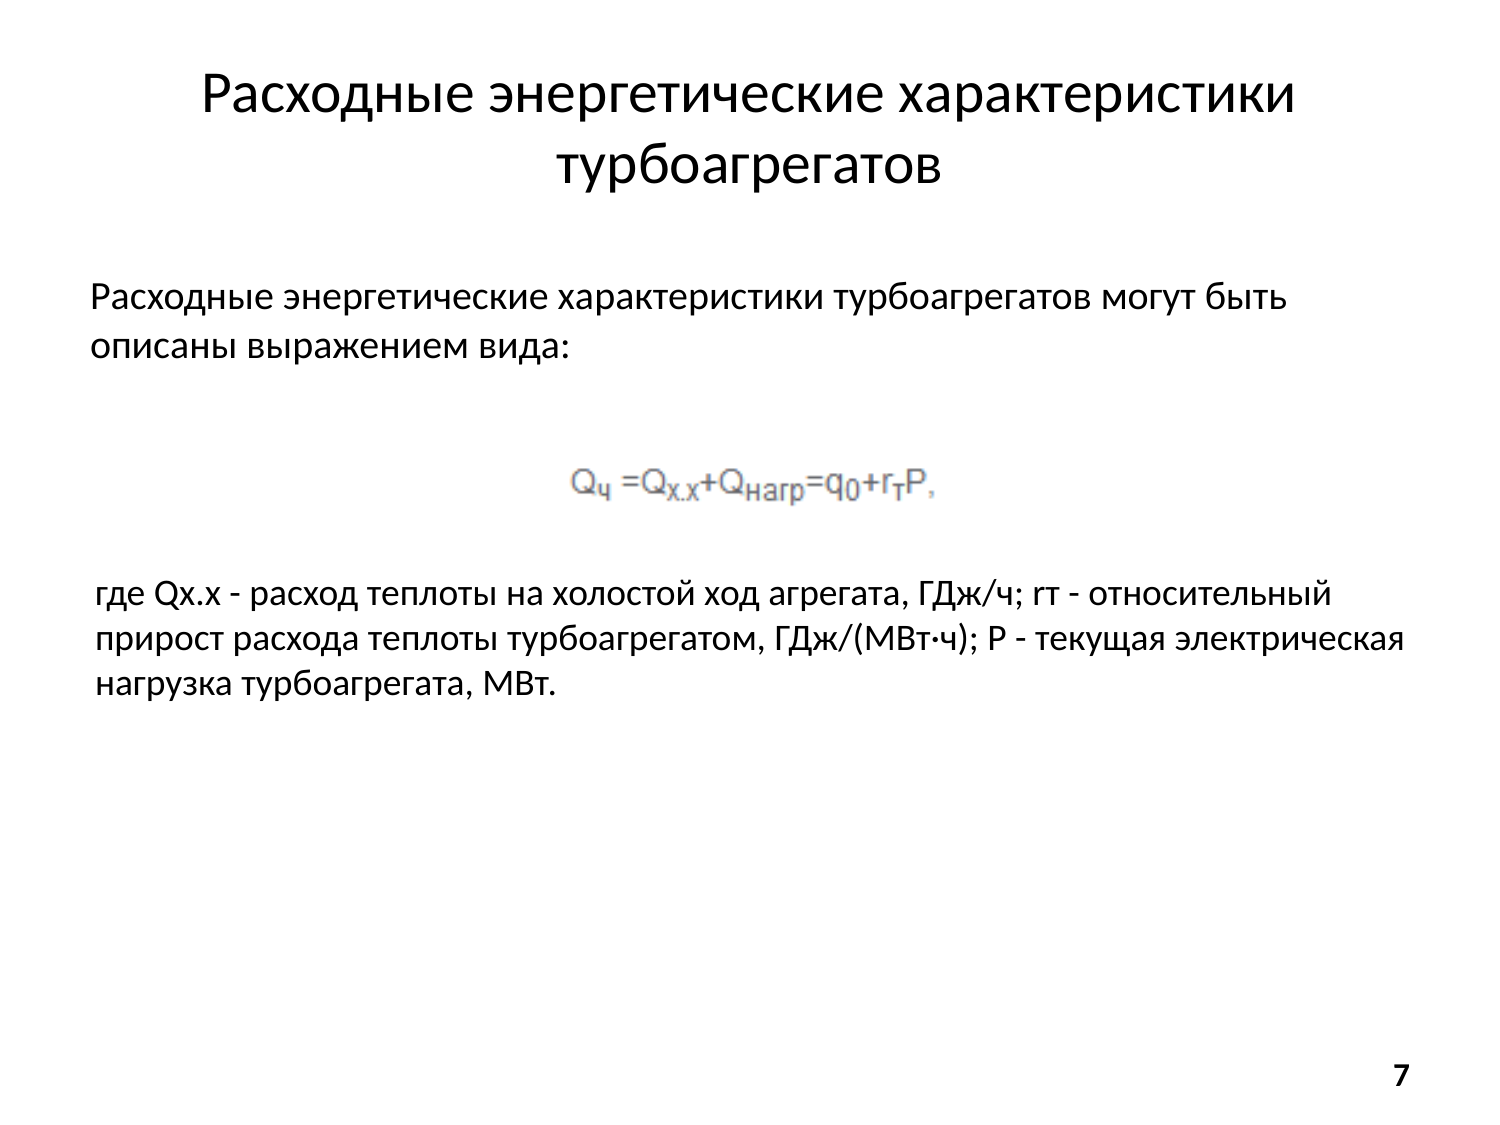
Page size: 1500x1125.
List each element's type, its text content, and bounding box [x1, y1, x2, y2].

picture [549, 418, 971, 526]
slide_number 7 [1074, 1042, 1425, 1103]
text_box где Qх.х - расход теплоты на холостой ход агрегата, ГДж/ч; rт - относительный прирост расхода теплоты турбоагрегатом, ГДж/(МВт·ч); Р - текущая электрическая нагрузка турбоагрегата, МВт. [80, 561, 1439, 711]
title Расходные энергетические характеристики турбоагрегатов [75, 45, 1425, 233]
list Расходные энергетические характеристики турбоагрегатов могут быть описаны выражением вида: [75, 262, 1425, 374]
